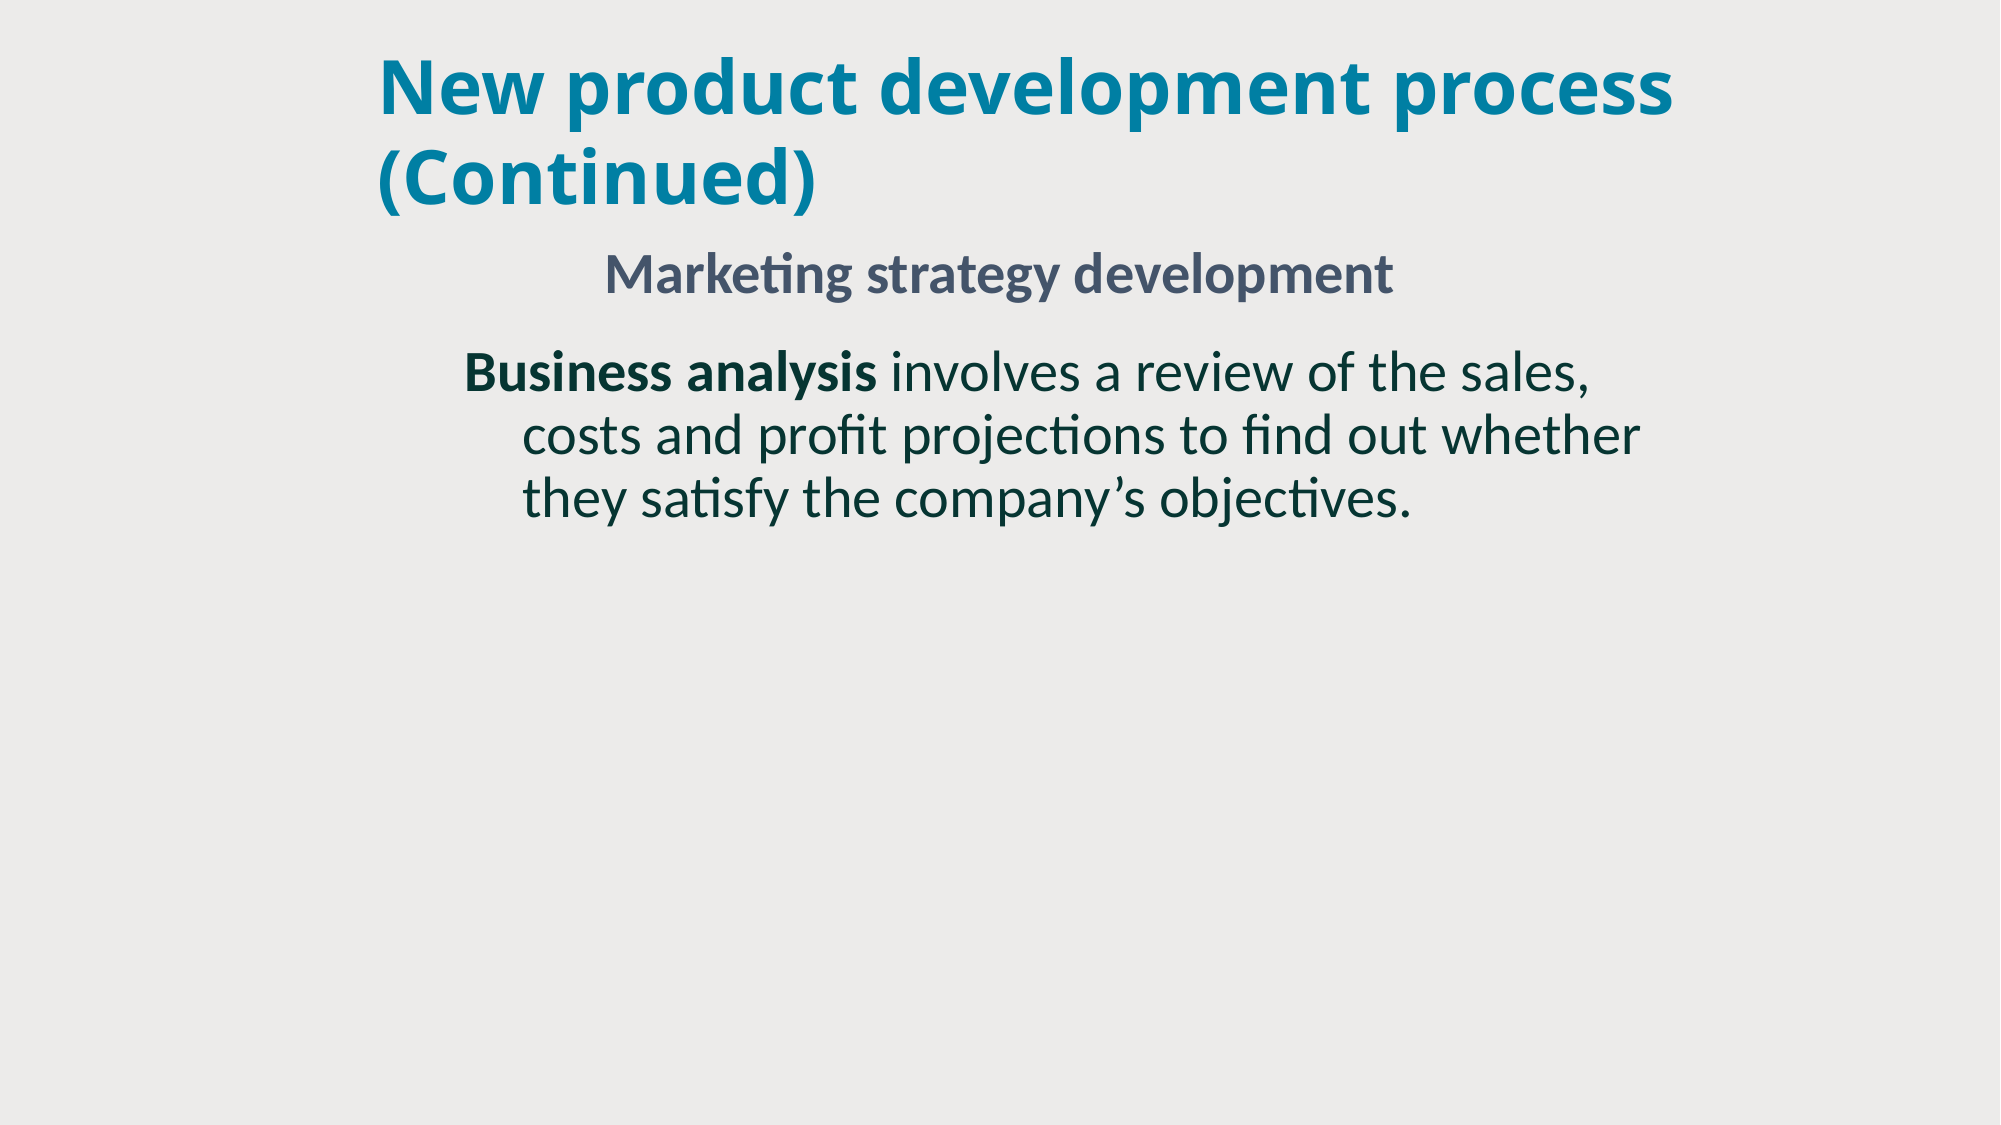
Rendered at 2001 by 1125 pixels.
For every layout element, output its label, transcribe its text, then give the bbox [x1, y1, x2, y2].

list Business analysis involves a review of the sales, costs and profit projections to find out whether they satisfy the company’s objectives. [449, 333, 1725, 1009]
title New product development process (Continued) [362, 36, 1713, 224]
list Marketing strategy development [412, 235, 1588, 336]
